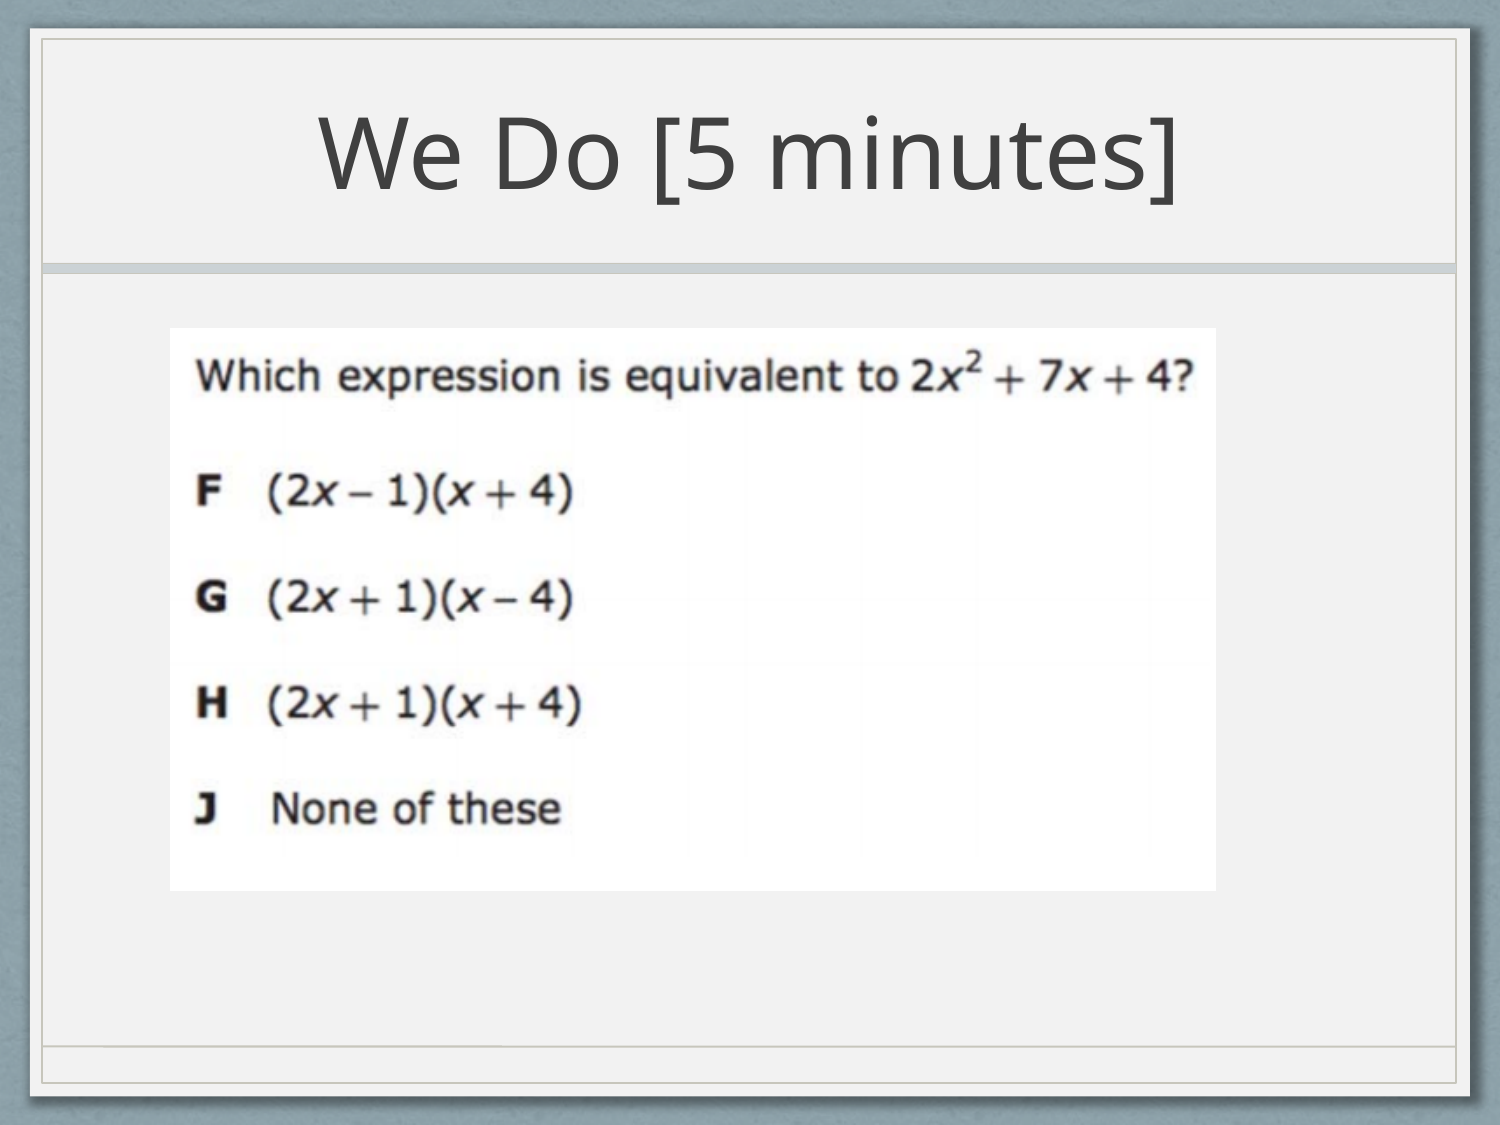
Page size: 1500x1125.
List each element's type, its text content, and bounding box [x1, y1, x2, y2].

title We Do [5 minutes] [147, 40, 1353, 260]
picture [170, 327, 1216, 892]
